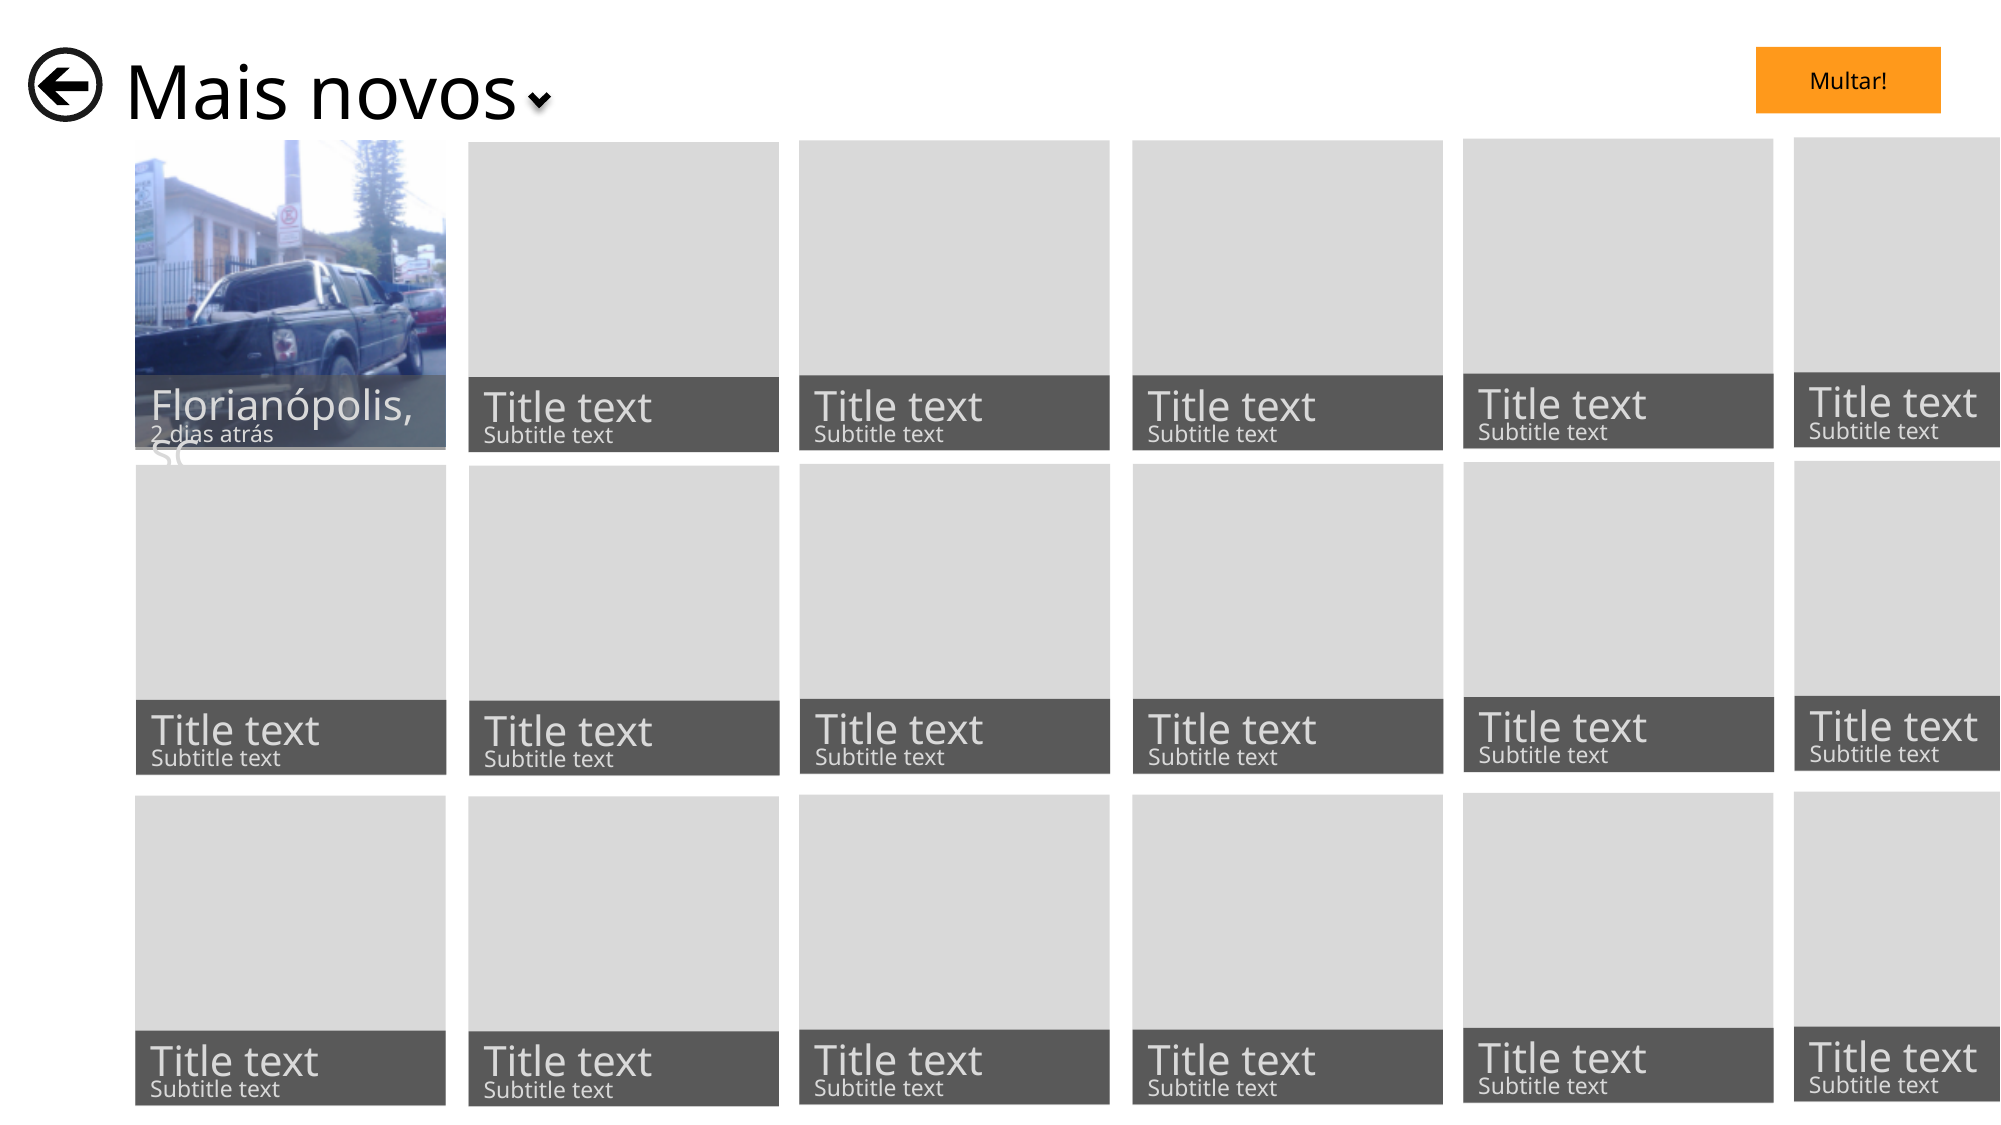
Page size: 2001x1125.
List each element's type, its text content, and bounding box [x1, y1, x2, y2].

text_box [1132, 463, 1444, 775]
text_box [1462, 792, 1774, 1104]
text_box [134, 795, 446, 1107]
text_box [798, 140, 1110, 452]
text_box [799, 463, 1111, 775]
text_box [1793, 791, 2000, 1103]
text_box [468, 141, 780, 453]
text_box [1794, 460, 2000, 772]
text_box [798, 794, 1110, 1106]
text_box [1793, 137, 2000, 449]
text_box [1132, 140, 1444, 452]
text_box Multar! [1754, 45, 1943, 115]
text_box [1463, 461, 1775, 773]
text_box Mais novos [109, 37, 534, 143]
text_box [468, 796, 780, 1108]
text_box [1132, 794, 1444, 1106]
text_box [29, 48, 102, 121]
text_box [530, 88, 548, 105]
picture [134, 140, 446, 448]
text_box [1462, 138, 1774, 450]
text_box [468, 465, 780, 777]
text_box [37, 67, 89, 106]
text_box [135, 371, 446, 451]
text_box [135, 464, 447, 776]
